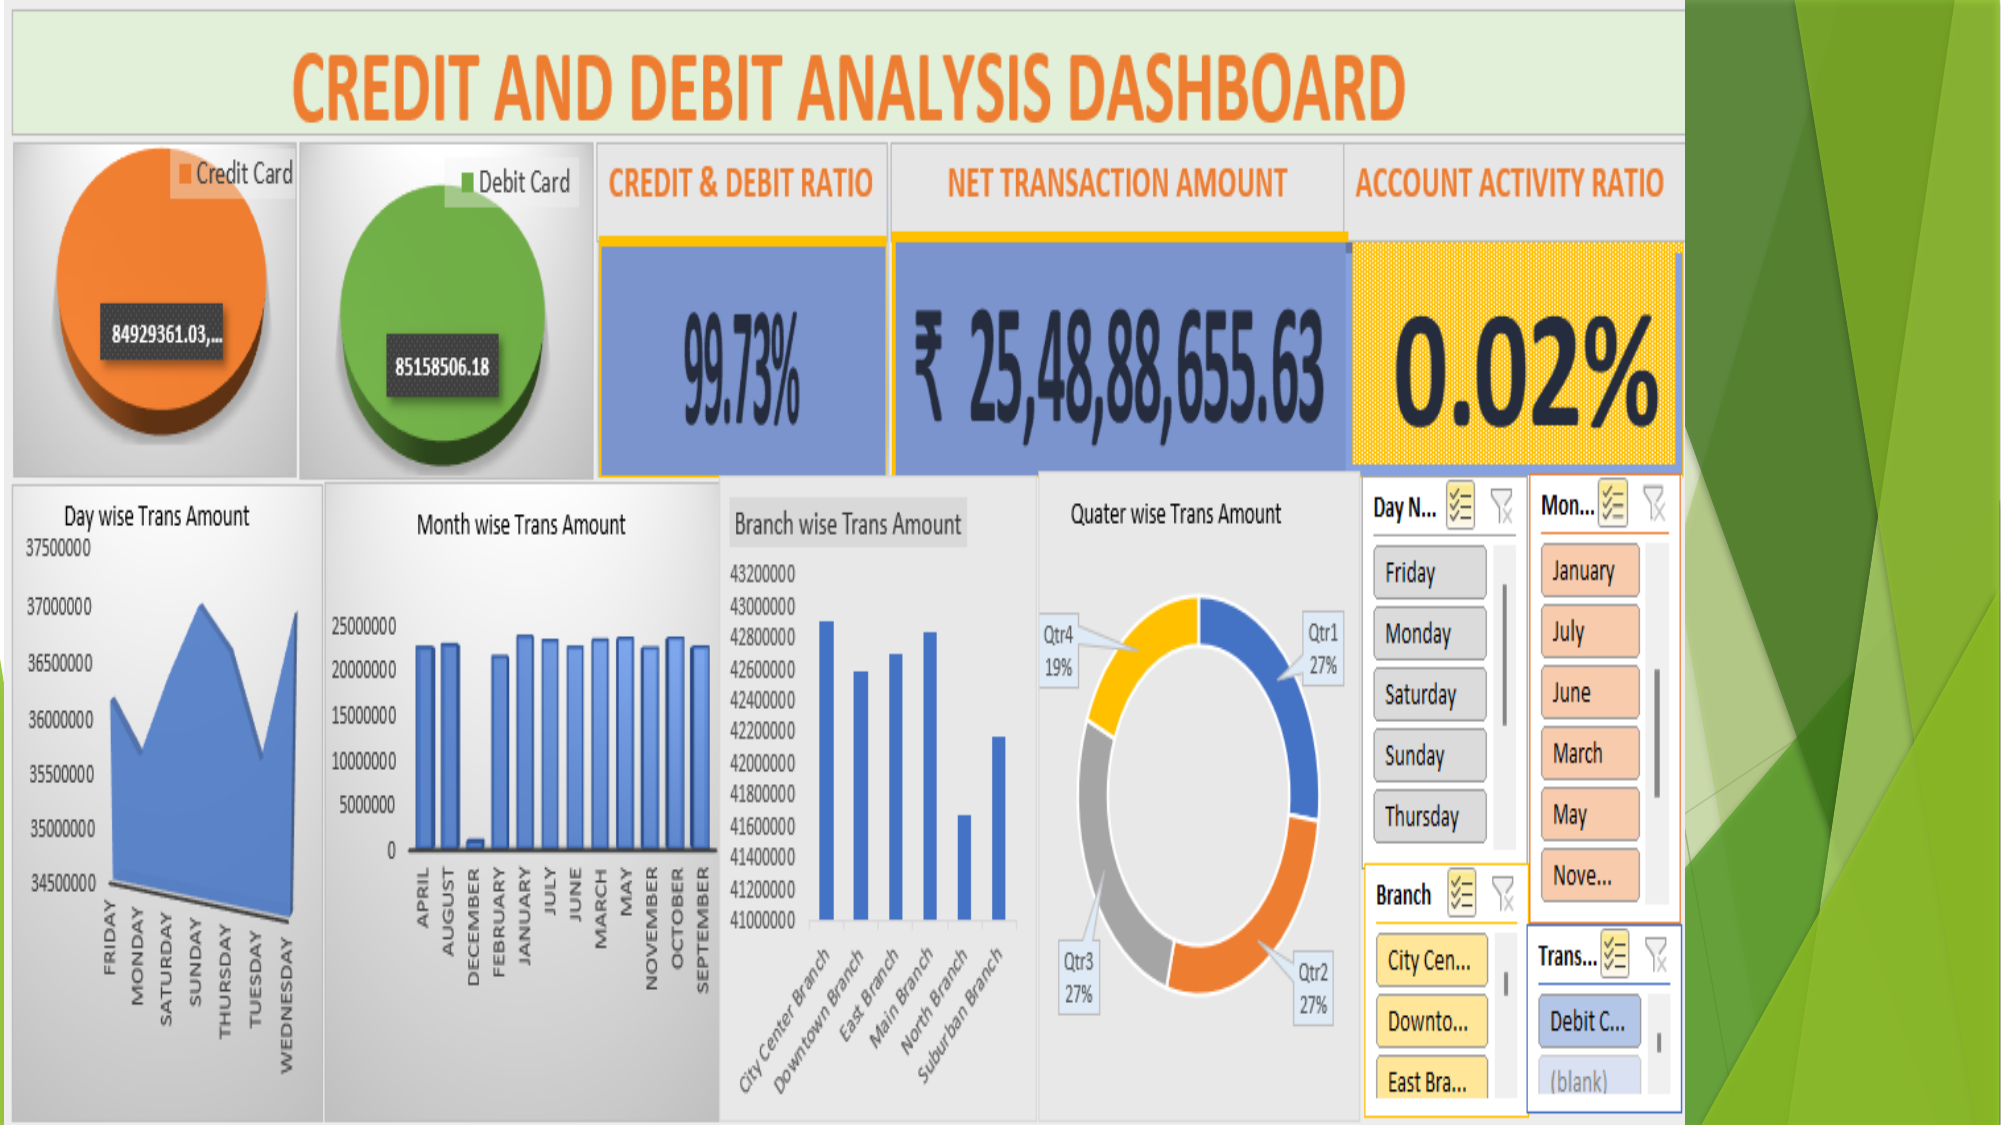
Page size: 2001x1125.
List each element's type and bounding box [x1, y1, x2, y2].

picture [4, 0, 1686, 1125]
